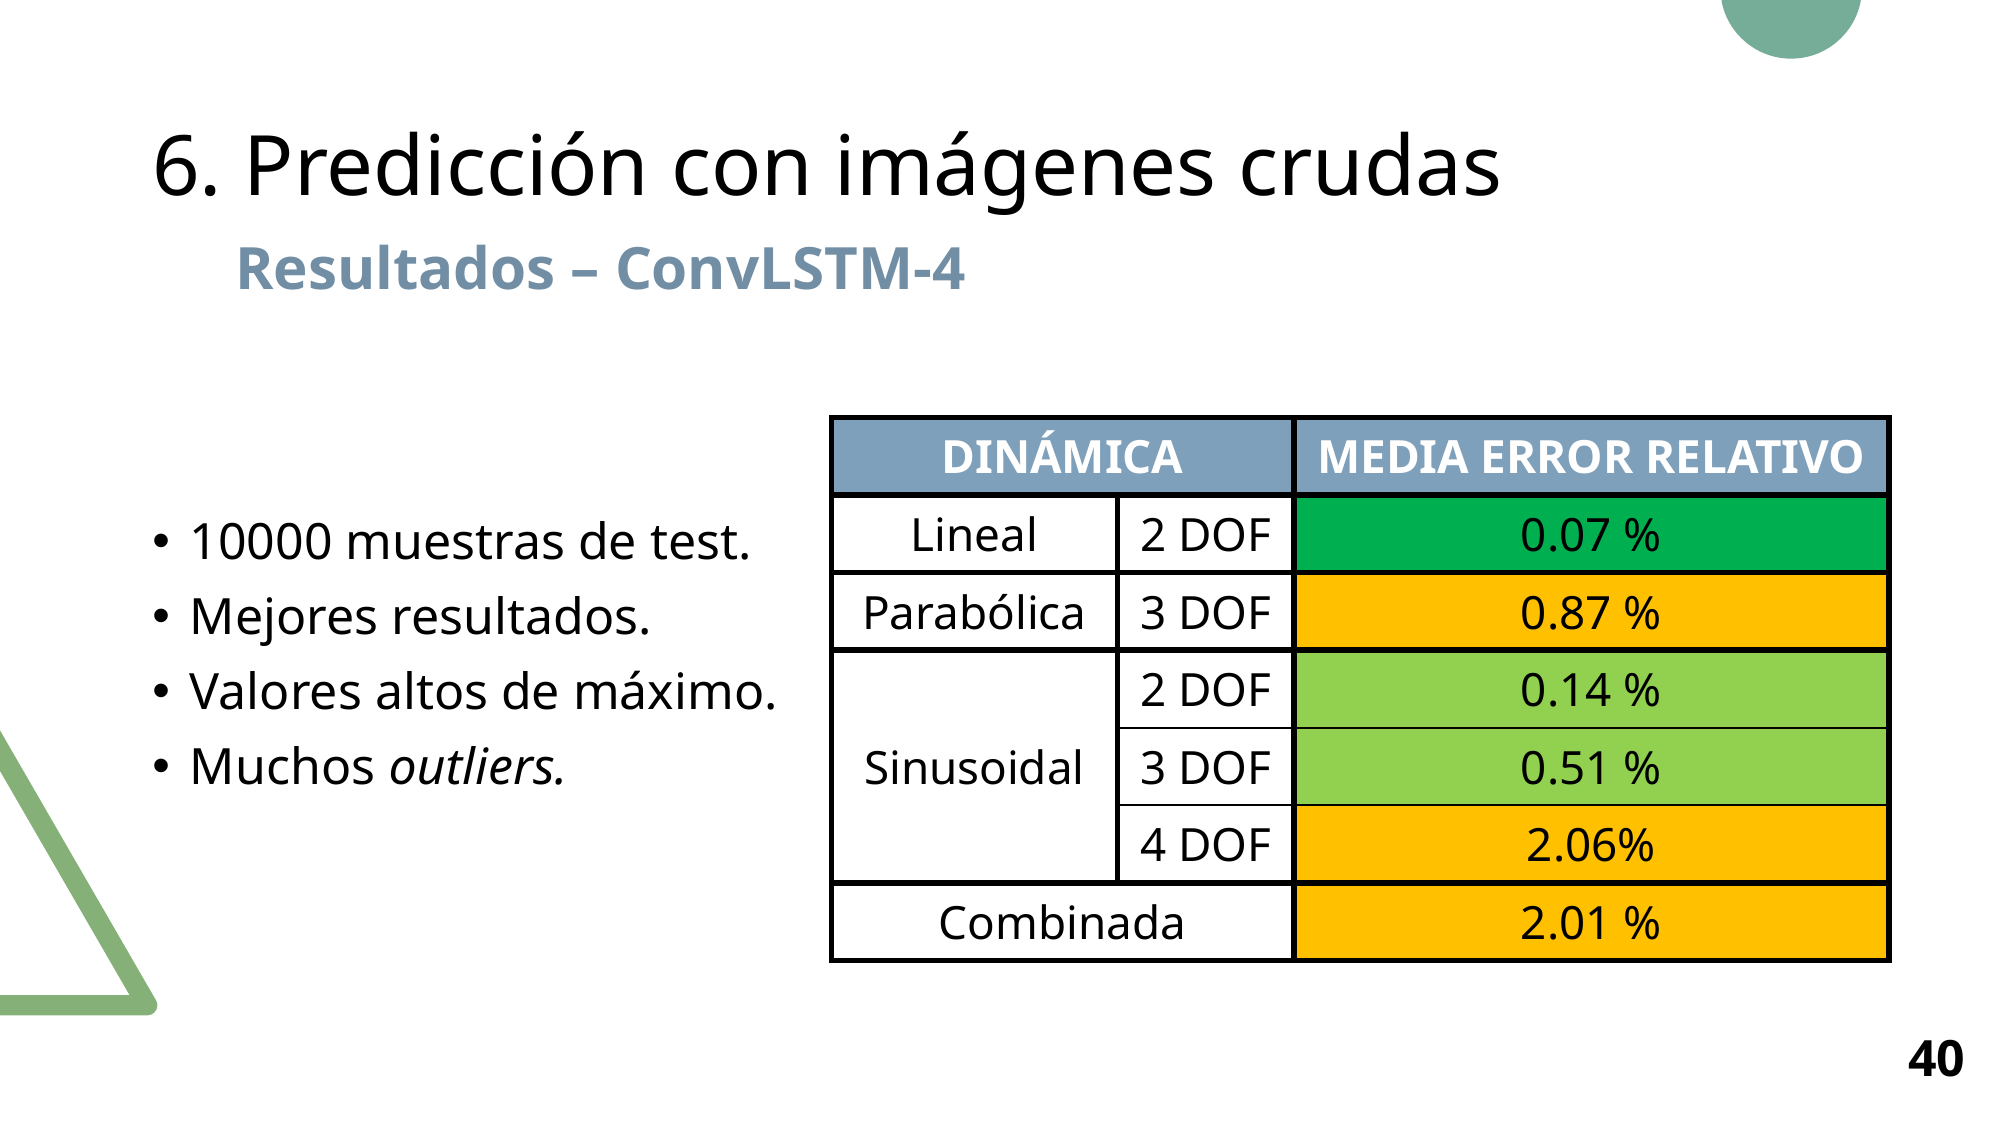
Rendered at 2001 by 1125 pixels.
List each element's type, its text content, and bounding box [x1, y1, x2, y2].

table_cell 0.14 % [1297, 653, 1886, 727]
table_cell 2.01 % [1297, 886, 1886, 958]
table_cell Combinada [834, 886, 1291, 958]
table_cell 2.06% [1297, 806, 1886, 880]
table_cell 3 DOF [1120, 575, 1291, 647]
table_cell 0.07 % [1297, 498, 1886, 570]
table_cell Lineal [834, 498, 1115, 570]
text_box 40 [1893, 1019, 1981, 1095]
title 6. Predicción con imágenes crudas [137, 59, 1863, 278]
table_cell Parabólica [834, 575, 1115, 647]
table_cell 4 DOF [1120, 806, 1291, 880]
table_cell 2 DOF [1120, 498, 1291, 570]
table_header DINÁMICA [834, 420, 1291, 492]
table_cell 3 DOF [1120, 729, 1291, 804]
table_cell 0.87 % [1297, 575, 1886, 647]
table_header MEDIA ERROR RELATIVO [1297, 420, 1886, 492]
table_cell 2 DOF [1120, 653, 1291, 727]
table_cell 0.51 % [1297, 729, 1886, 804]
text_box Resultados – ConvLSTM-4 [220, 223, 1158, 309]
list 10000 muestras de test. Mejores resultados. Valores altos de máximo. Muchos outliers. [137, 508, 802, 816]
table_cell Sinusoidal [834, 653, 1115, 880]
